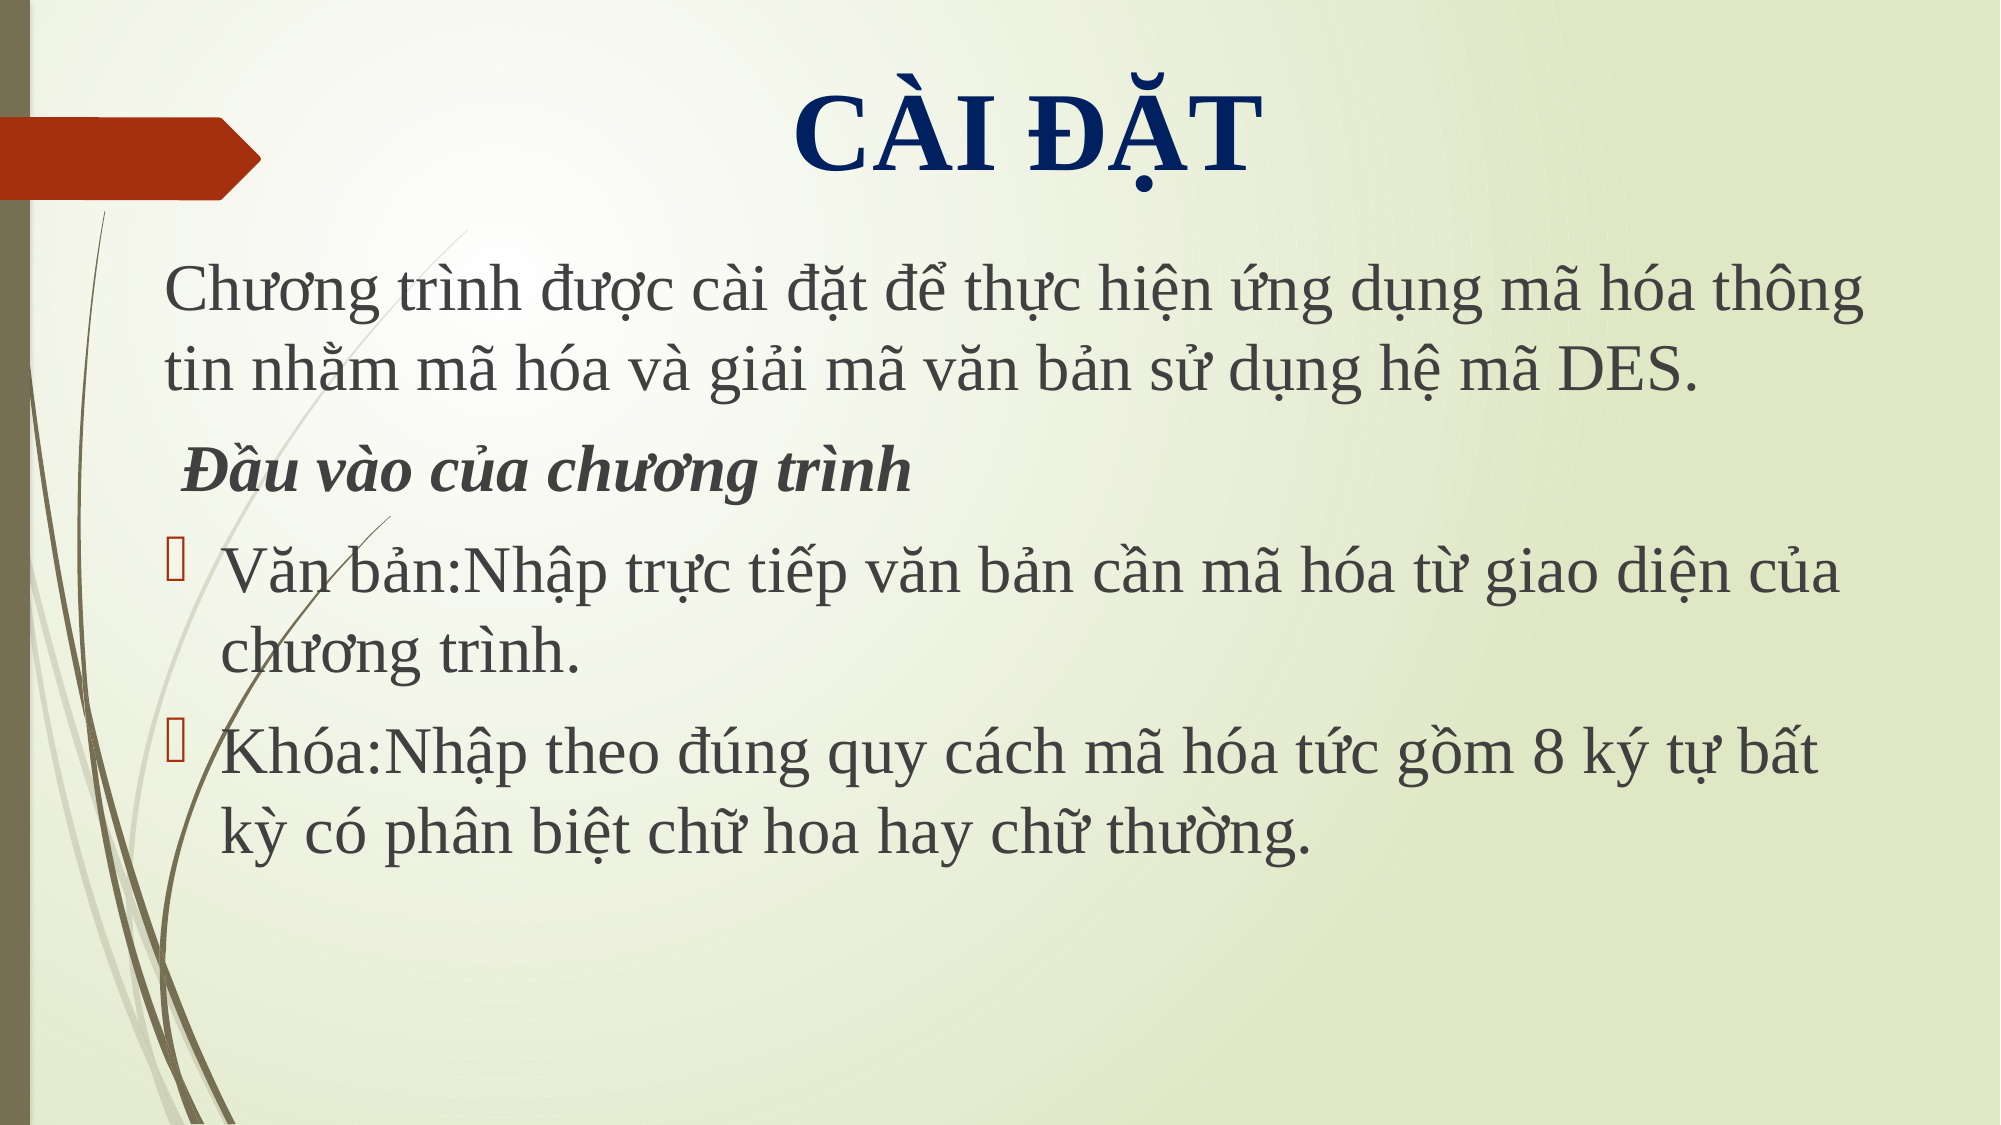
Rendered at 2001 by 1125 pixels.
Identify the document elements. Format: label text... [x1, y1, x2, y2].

text_box CÀI ĐẶT [312, 50, 1743, 236]
list Chương trình được cài đặt để thực hiện ứng dụng mã hóa thông tin nhằm mã hóa và giải mã văn bản sử dụng hệ mã DES. Đầu vào của chương trình Văn bản:Nhập trực tiếp văn bản cần mã hóa từ giao diện của chương trình. Khóa:Nhập theo đúng quy cách mã hóa tức gồm 8 ký tự bất kỳ có phân biệt chữ hoa hay chữ thường. [149, 236, 1906, 1103]
